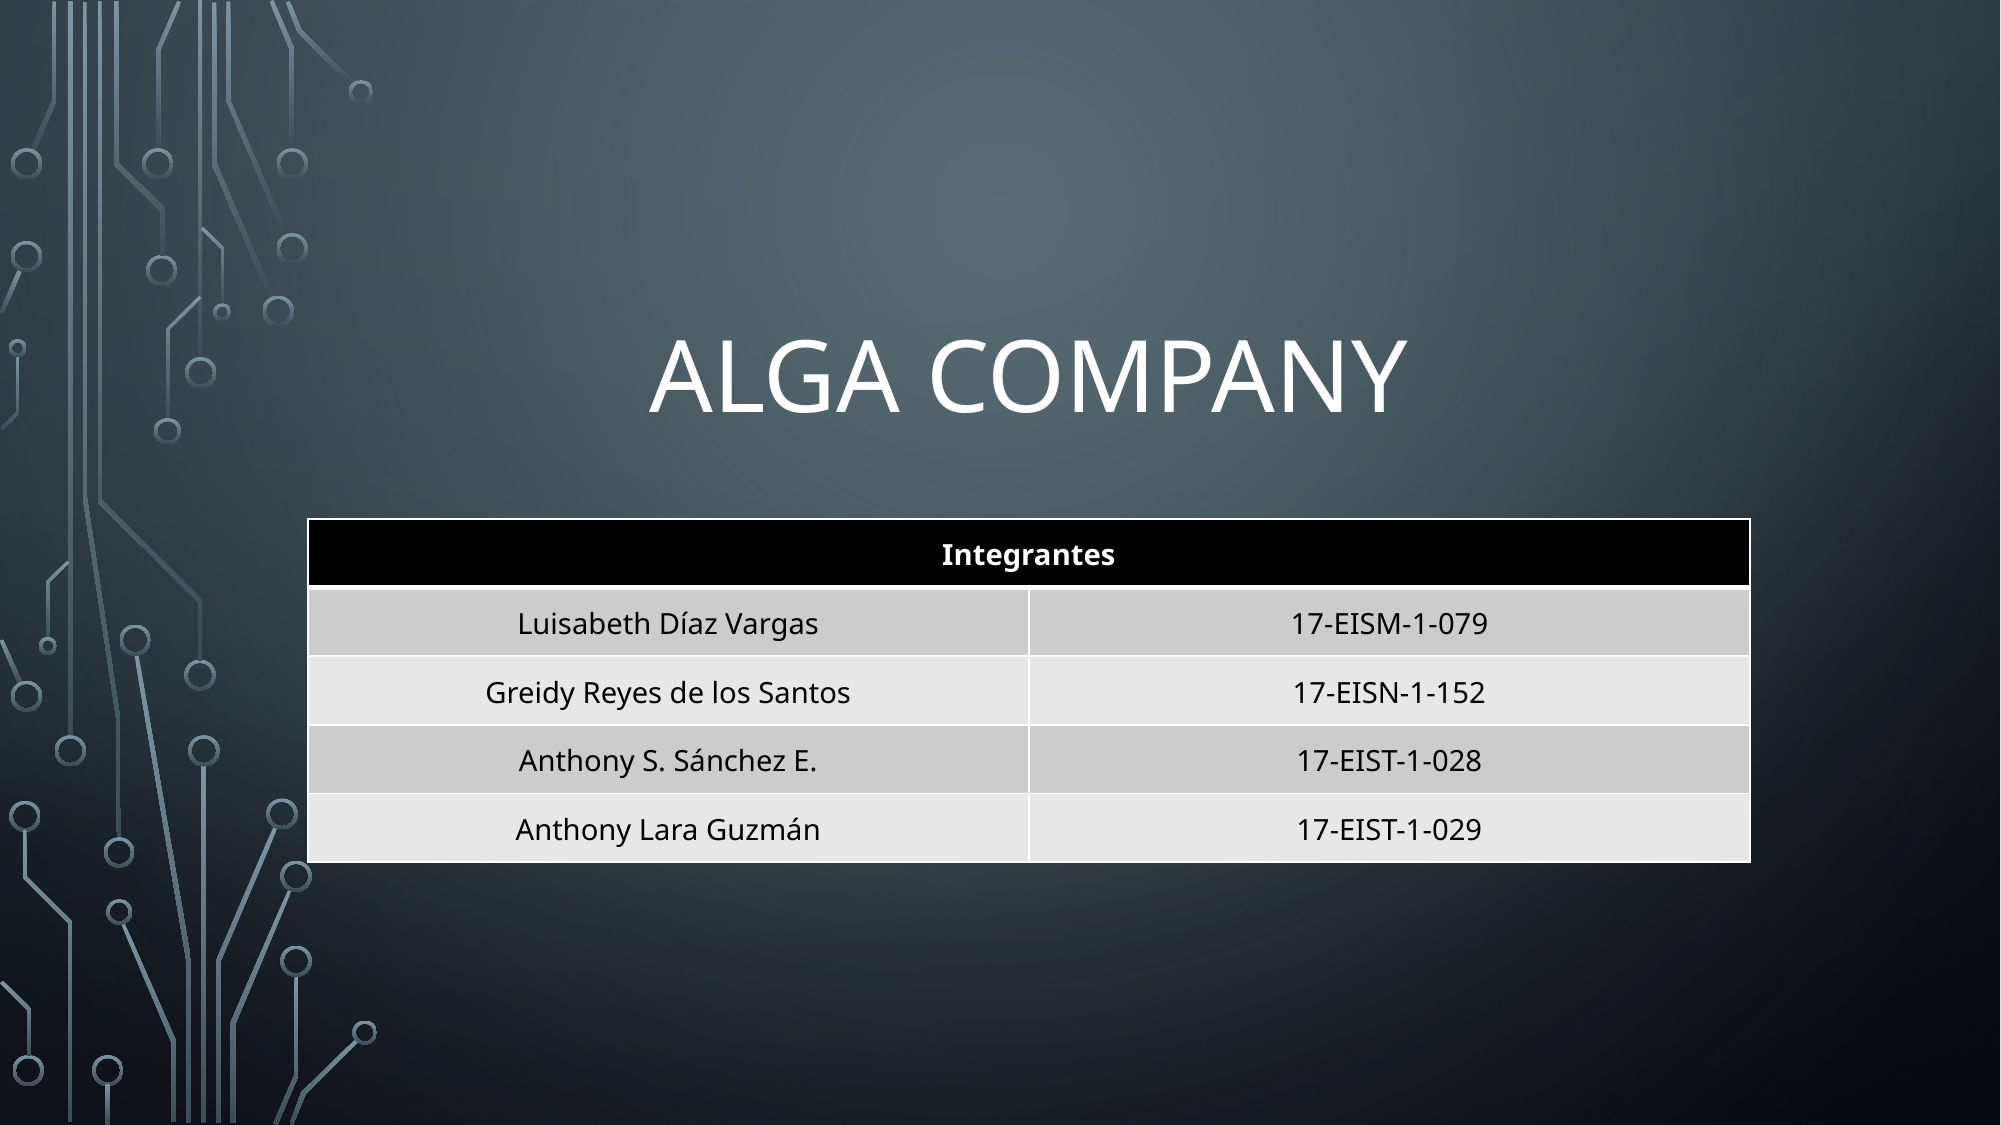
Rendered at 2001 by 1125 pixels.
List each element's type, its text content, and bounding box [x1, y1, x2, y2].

table_header Integrantes [309, 520, 1749, 585]
table_cell 17-EISM-1-079 [1030, 590, 1749, 655]
table_cell Greidy Reyes de los Santos [309, 657, 1028, 724]
table_cell Anthony S. Sánchez E. [309, 726, 1028, 793]
table_cell 17-EIST-1-029 [1030, 794, 1749, 861]
table_cell Anthony Lara Guzmán [309, 794, 1028, 861]
table_cell 17-EISN-1-152 [1030, 657, 1749, 724]
table_cell 17-EIST-1-028 [1030, 726, 1749, 793]
title Alga company [307, 184, 1750, 518]
table_cell Luisabeth Díaz Vargas [309, 590, 1028, 655]
